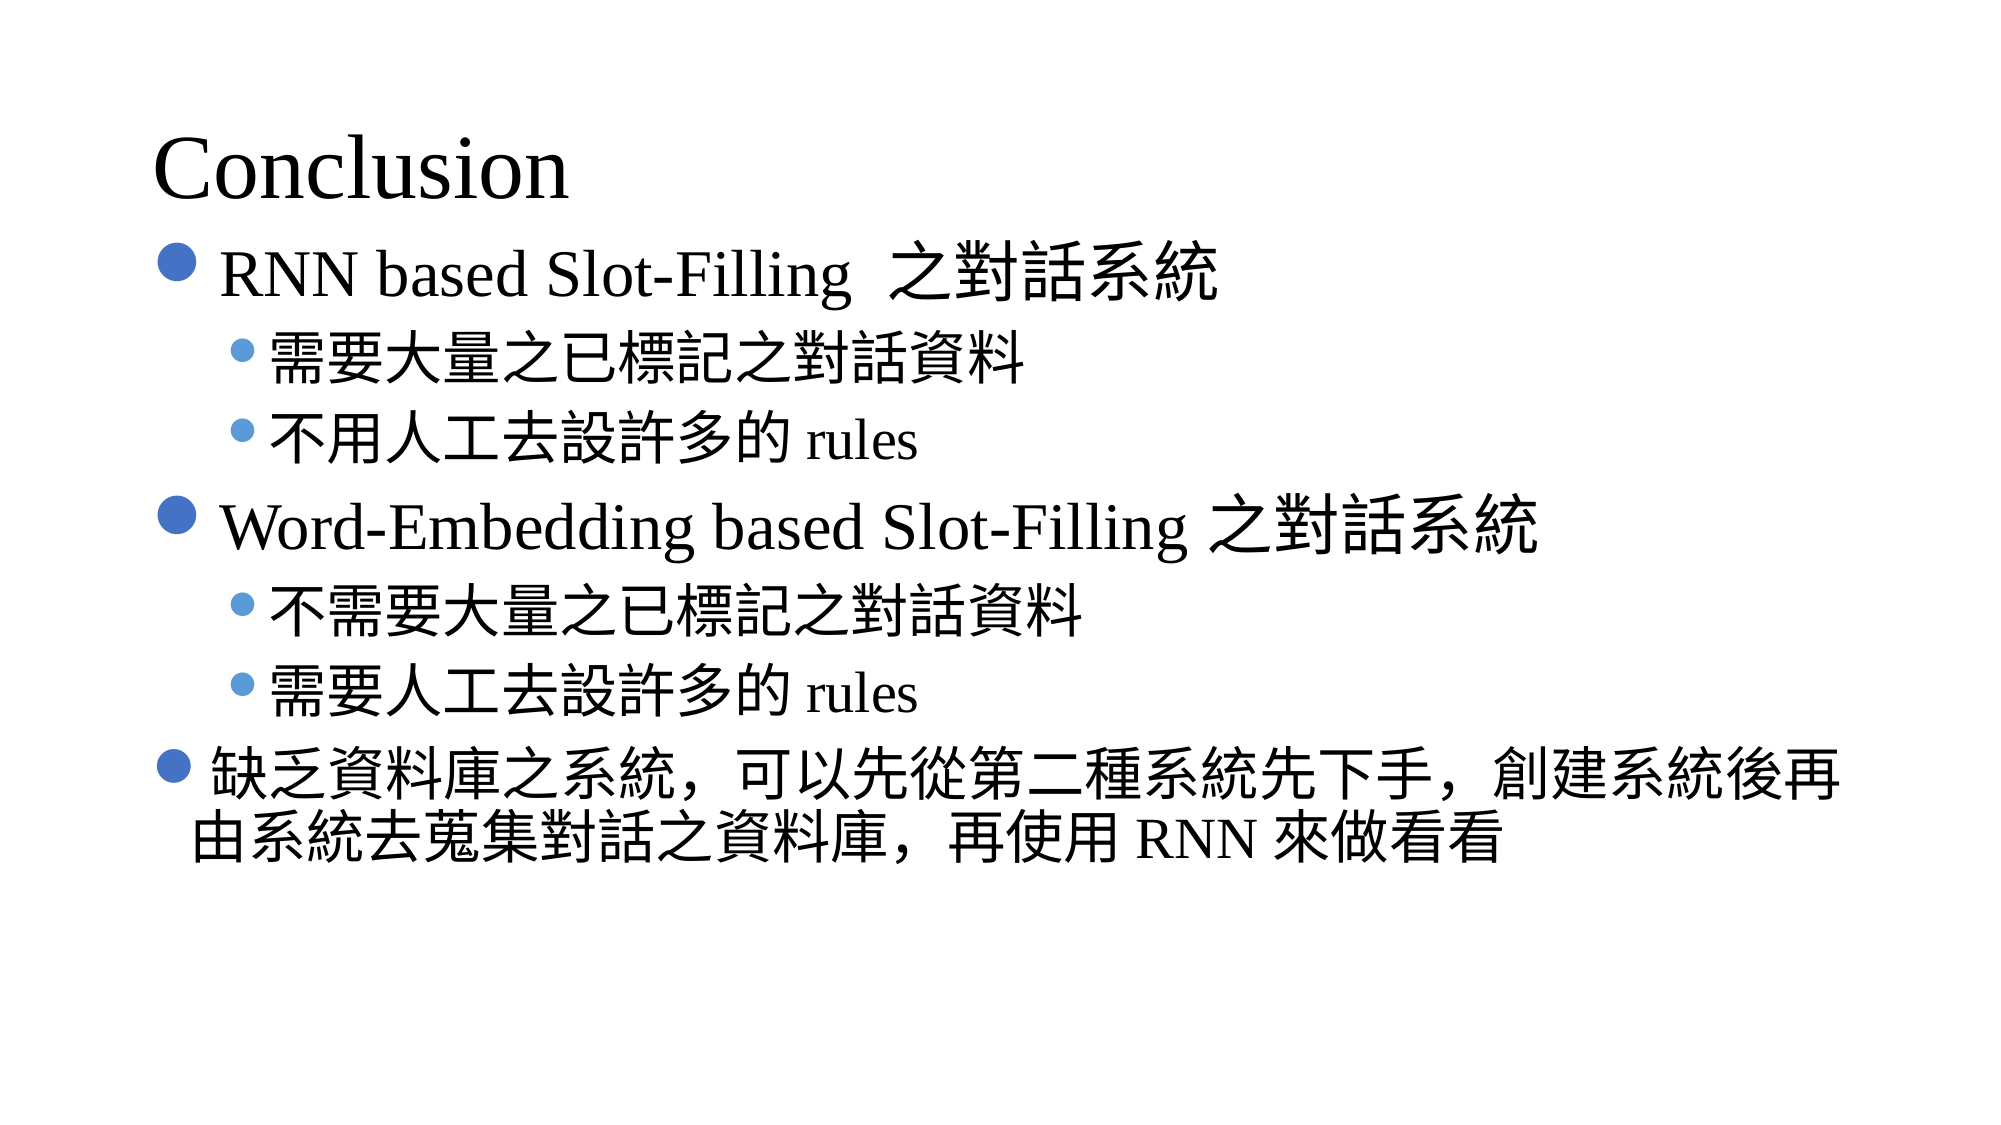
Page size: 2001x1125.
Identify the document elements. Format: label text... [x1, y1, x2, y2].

list RNN based Slot-Filling 之對話系統 需要大量之已標記之對話資料 不用人工去設許多的rules Word-Embedding based Slot-Filling之對話系統 不需要大量之已標記之對話資料 需要人工去設許多的rules 缺乏資料庫之系統，可以先從第二種系統先下手，創建系統後再由系統去蒐集對話之資料庫，再使用RNN來做看看 [137, 278, 1863, 1066]
title Conclusion [137, 59, 1863, 278]
